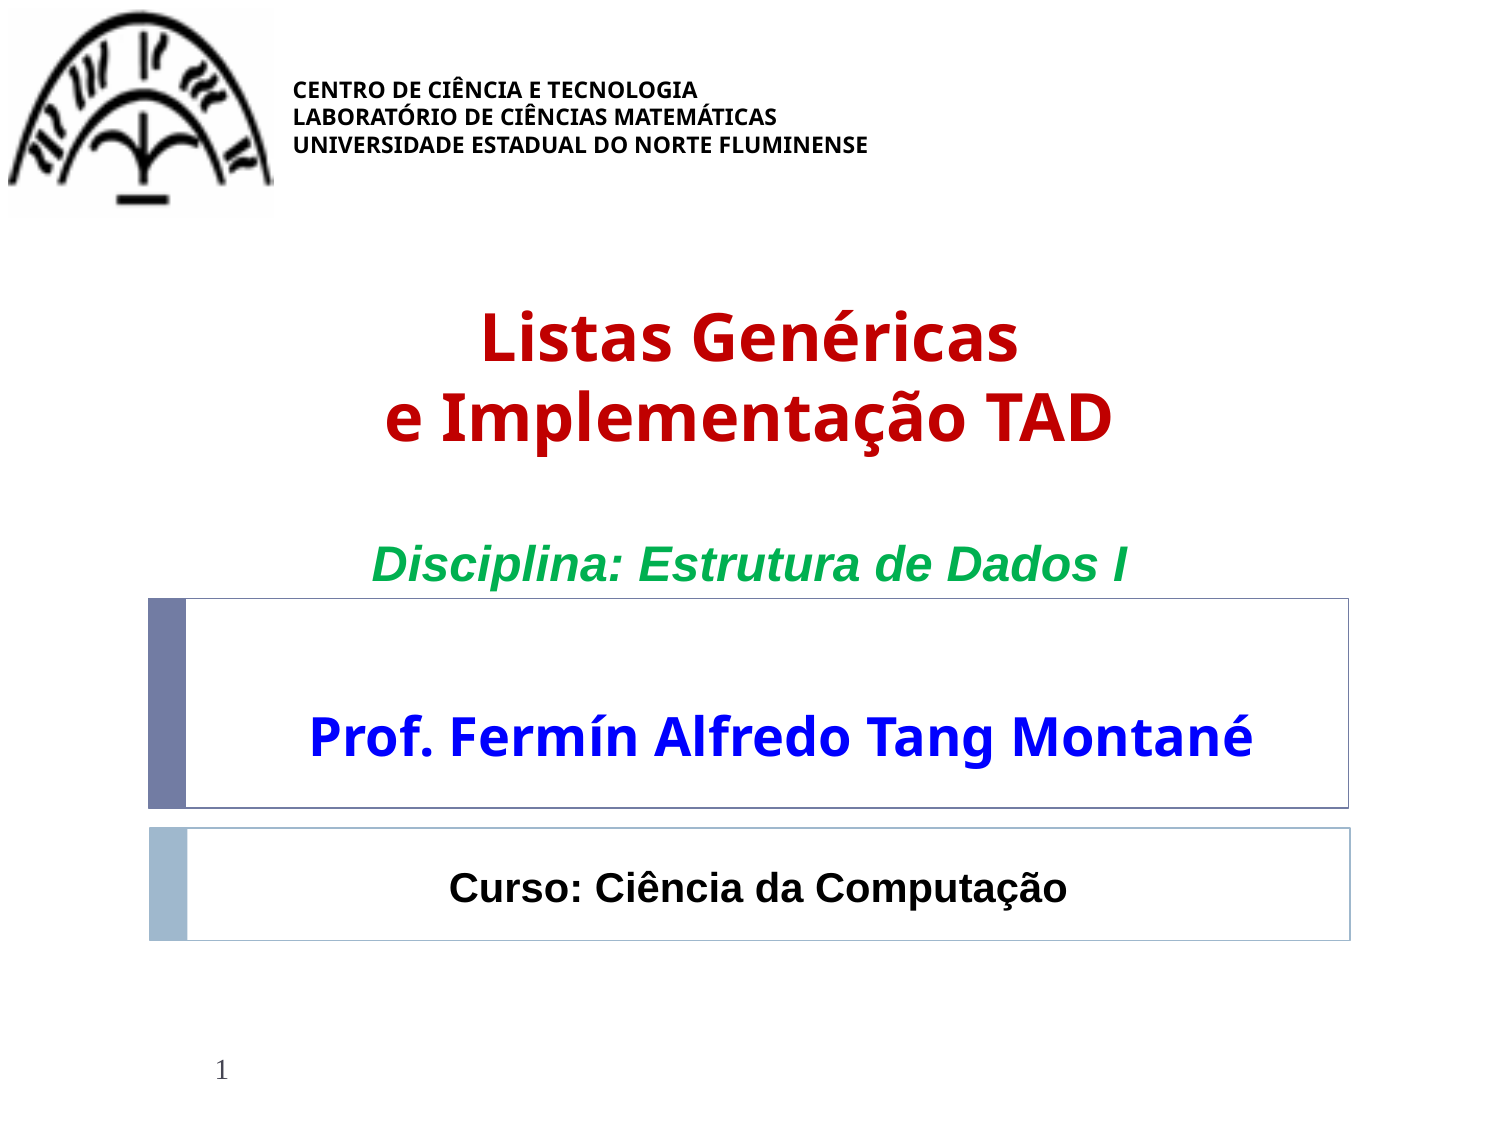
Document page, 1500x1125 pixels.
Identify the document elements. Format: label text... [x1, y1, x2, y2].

text_box CENTRO DE CIÊNCIA E TECNOLOGIA LABORATÓRIO DE CIÊNCIAS MATEMÁTICAS UNIVERSIDADE ESTADUAL DO NORTE FLUMINENSE [280, 60, 923, 166]
title Listas Genéricas e Implementação TAD [112, 200, 1388, 550]
subtitle Prof. Fermín Alfredo Tang Montané [220, 694, 1270, 808]
slide_number ‹#› [199, 1042, 400, 1103]
text_box Curso: Ciência da Computação [233, 850, 1284, 927]
text_box Disciplina: Estrutura de Dados I [224, 523, 1275, 597]
picture [8, 8, 275, 218]
